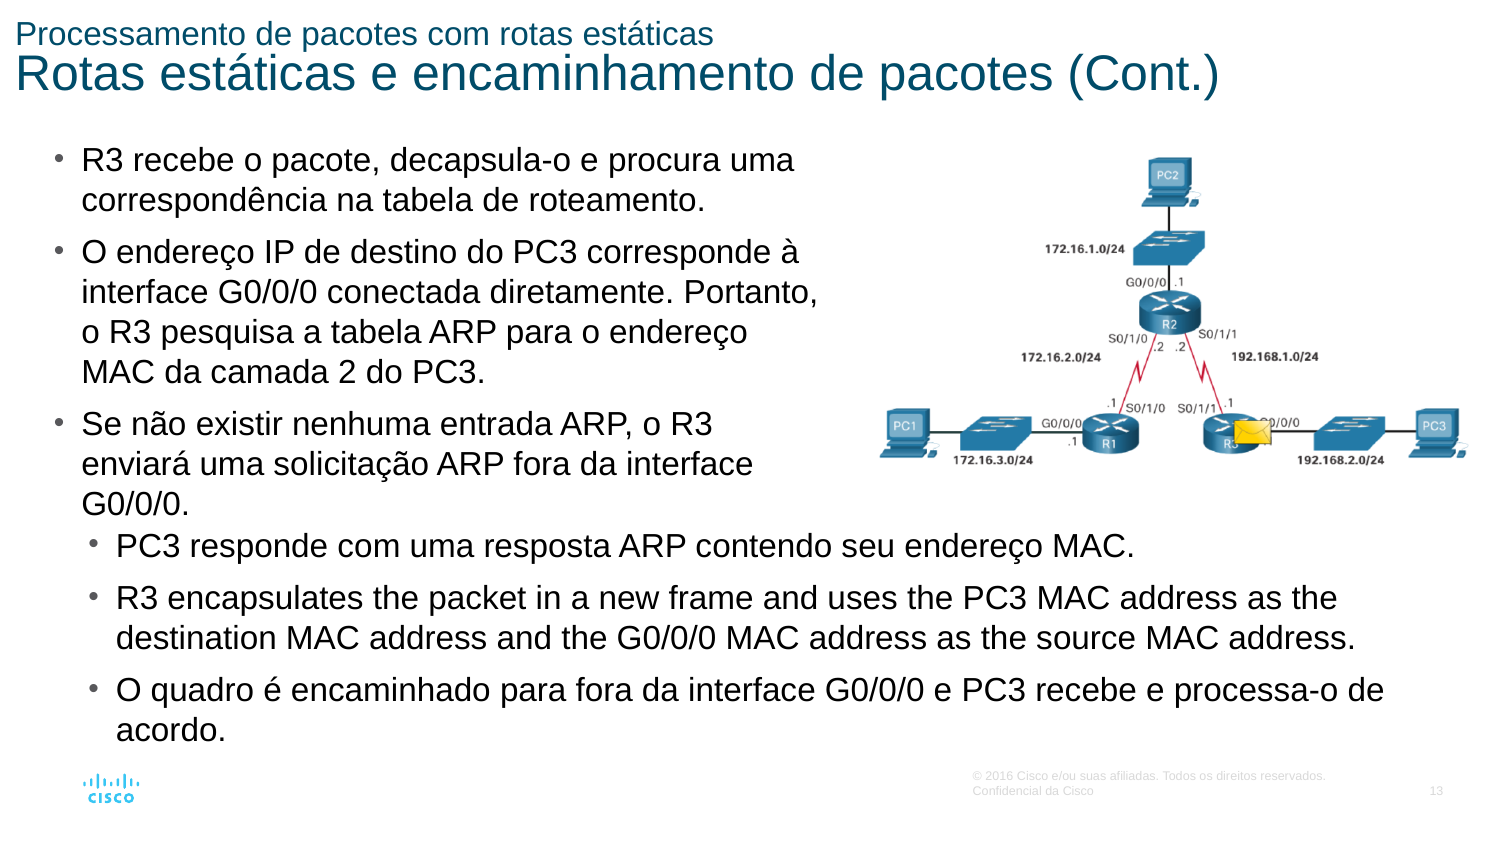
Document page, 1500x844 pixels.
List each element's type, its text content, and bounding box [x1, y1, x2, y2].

text_box PC3 responde com uma resposta ARP contendo seu endereço MAC. R3 encapsulates the packet in a new frame and uses the PC3 MAC address as the destination MAC address and the G0/0/0 MAC address as the source MAC address. O quadro é encaminhado para fora da interface G0/0/0 e PC3 recebe e processa-o de acordo. [70, 516, 1440, 791]
picture [872, 152, 1476, 475]
list R3 recebe o pacote, decapsula-o e procura uma correspondência na tabela de roteamento. O endereço IP de destino do PC3 corresponde à interface G0/0/0 conectada diretamente. Portanto, o R3 pesquisa a tabela ARP para o endereço MAC da camada 2 do PC3. Se não existir nenhuma entrada ARP, o R3 enviará uma solicitação ARP fora da interface G0/0/0. [36, 130, 854, 507]
title Processamento de pacotes com rotas estáticas Rotas estáticas e encaminhamento de pacotes (Cont.) [0, 0, 1369, 121]
